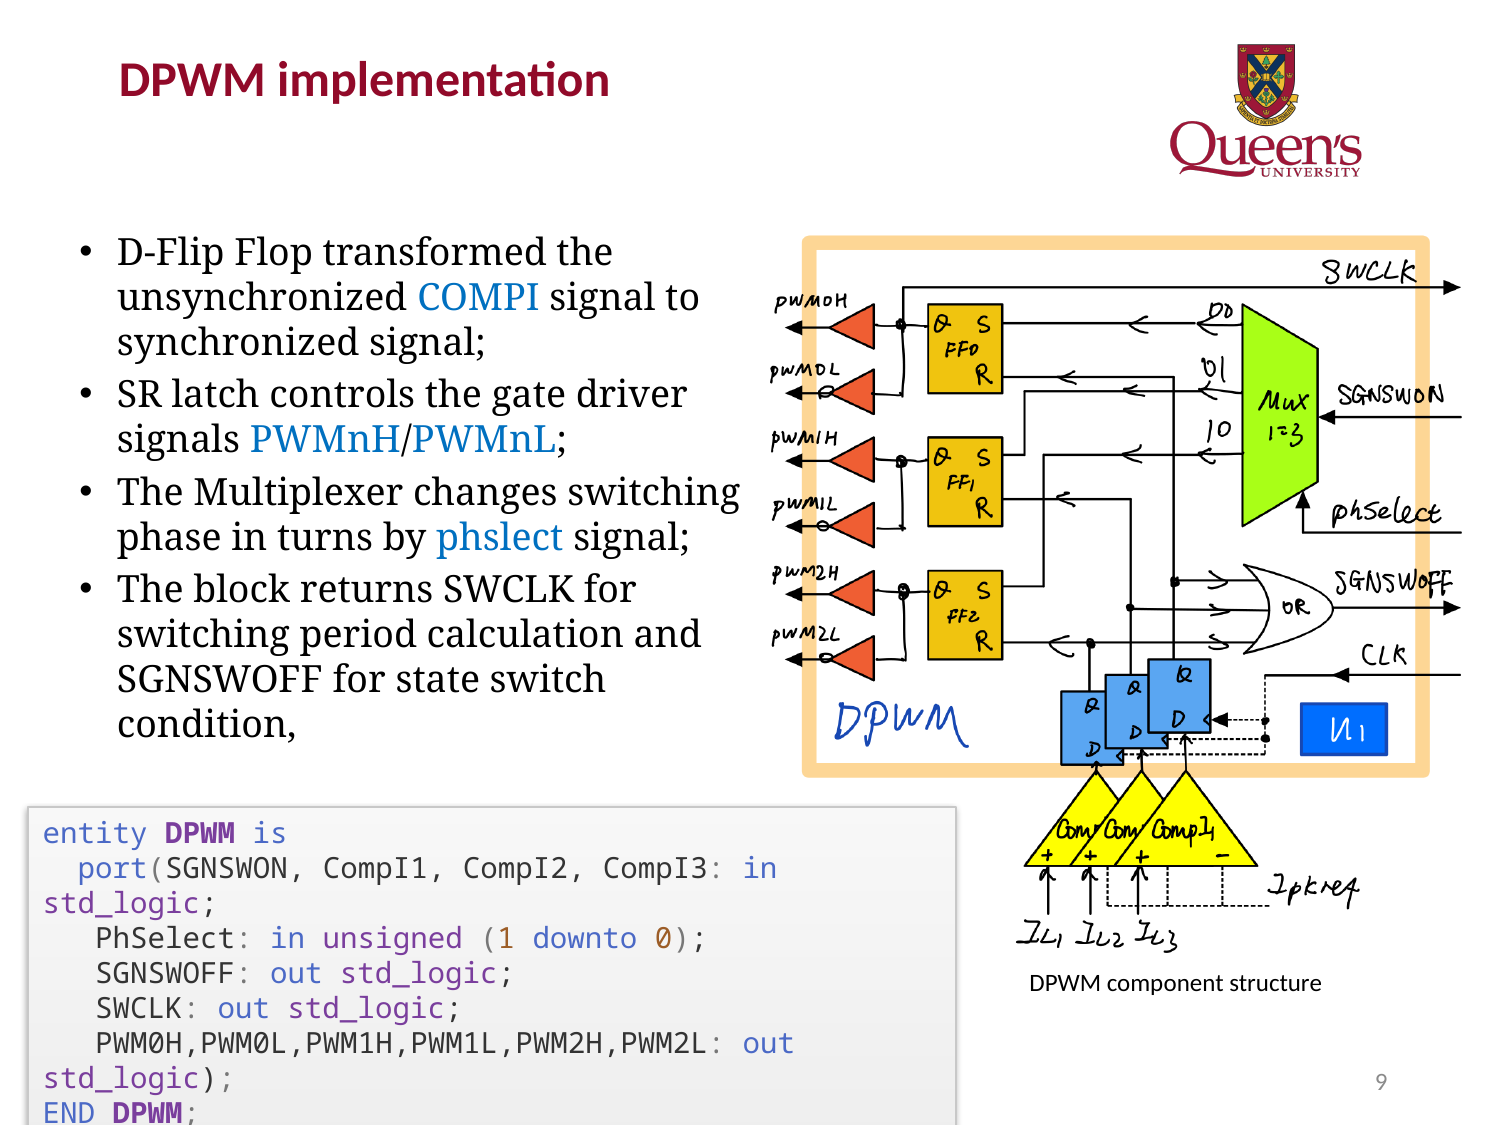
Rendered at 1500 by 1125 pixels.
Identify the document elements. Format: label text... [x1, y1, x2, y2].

picture [745, 213, 1487, 974]
picture [1143, 17, 1388, 204]
list D-Flip Flop transformed the unsynchronized COMPI signal to synchronized signal; SR latch controls the gate driver signals PWMnH/PWMnL; The Multiplexer changes switching phase in turns by phslect signal; The block returns SWCLK for switching period calculation and SGNSWOFF for state switch condition, [79, 227, 740, 790]
slide_number 9 [1074, 1065, 1388, 1125]
title DPWM implementation [118, 0, 1117, 155]
text_box entity DPWM is port(SGNSWON, CompI1, CompI2, CompI3: in std_logic; PhSelect: in unsigned (1 downto 0); SGNSWOFF: out std_logic; SWCLK: out std_logic; PWM0H,PWM0L,PWM1H,PWM1L,PWM2H,PWM2L: out std_logic); END DPWM; [27, 806, 957, 1125]
text_box DPWM component structure [985, 982, 1367, 1005]
